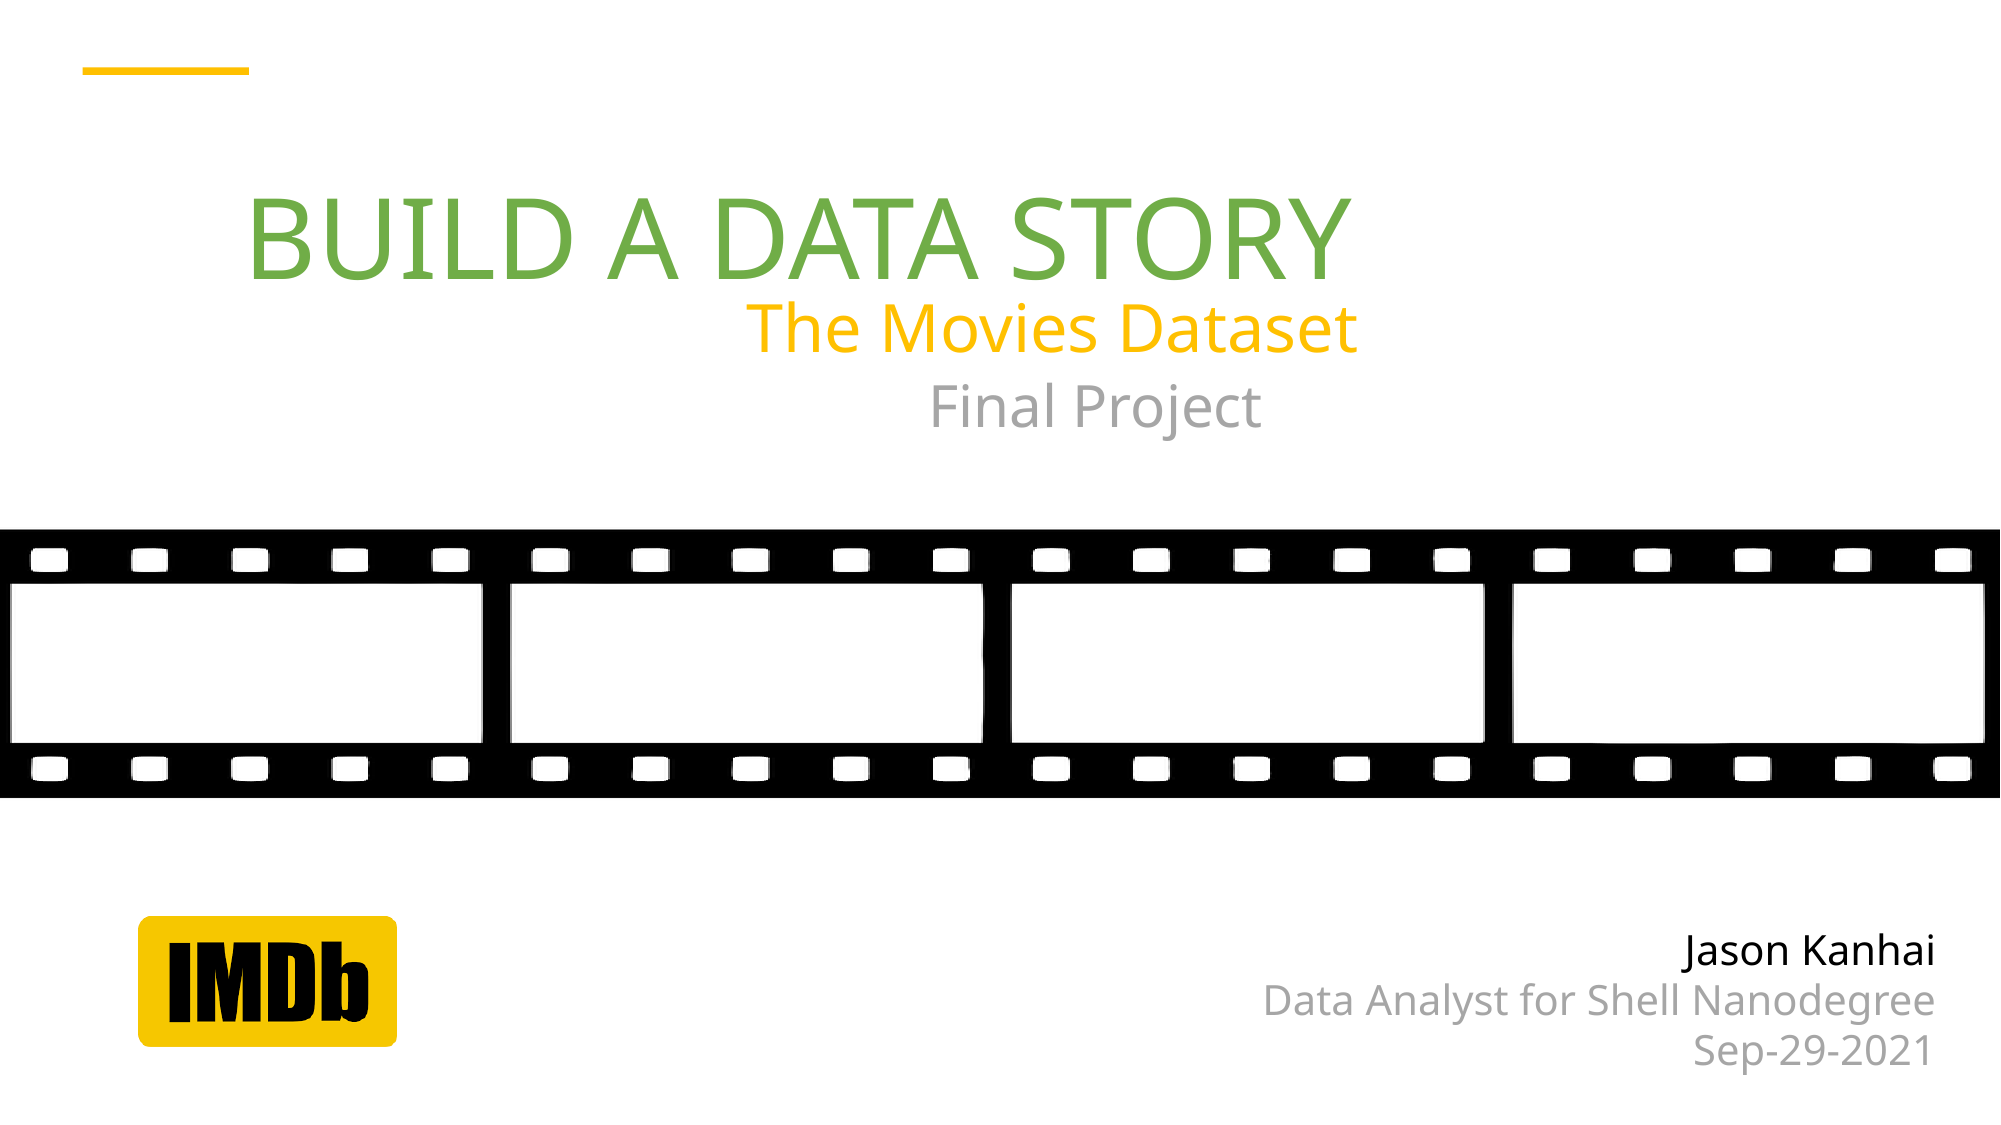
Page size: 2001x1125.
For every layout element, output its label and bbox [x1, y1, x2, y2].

text_box [0, 67, 2000, 1083]
